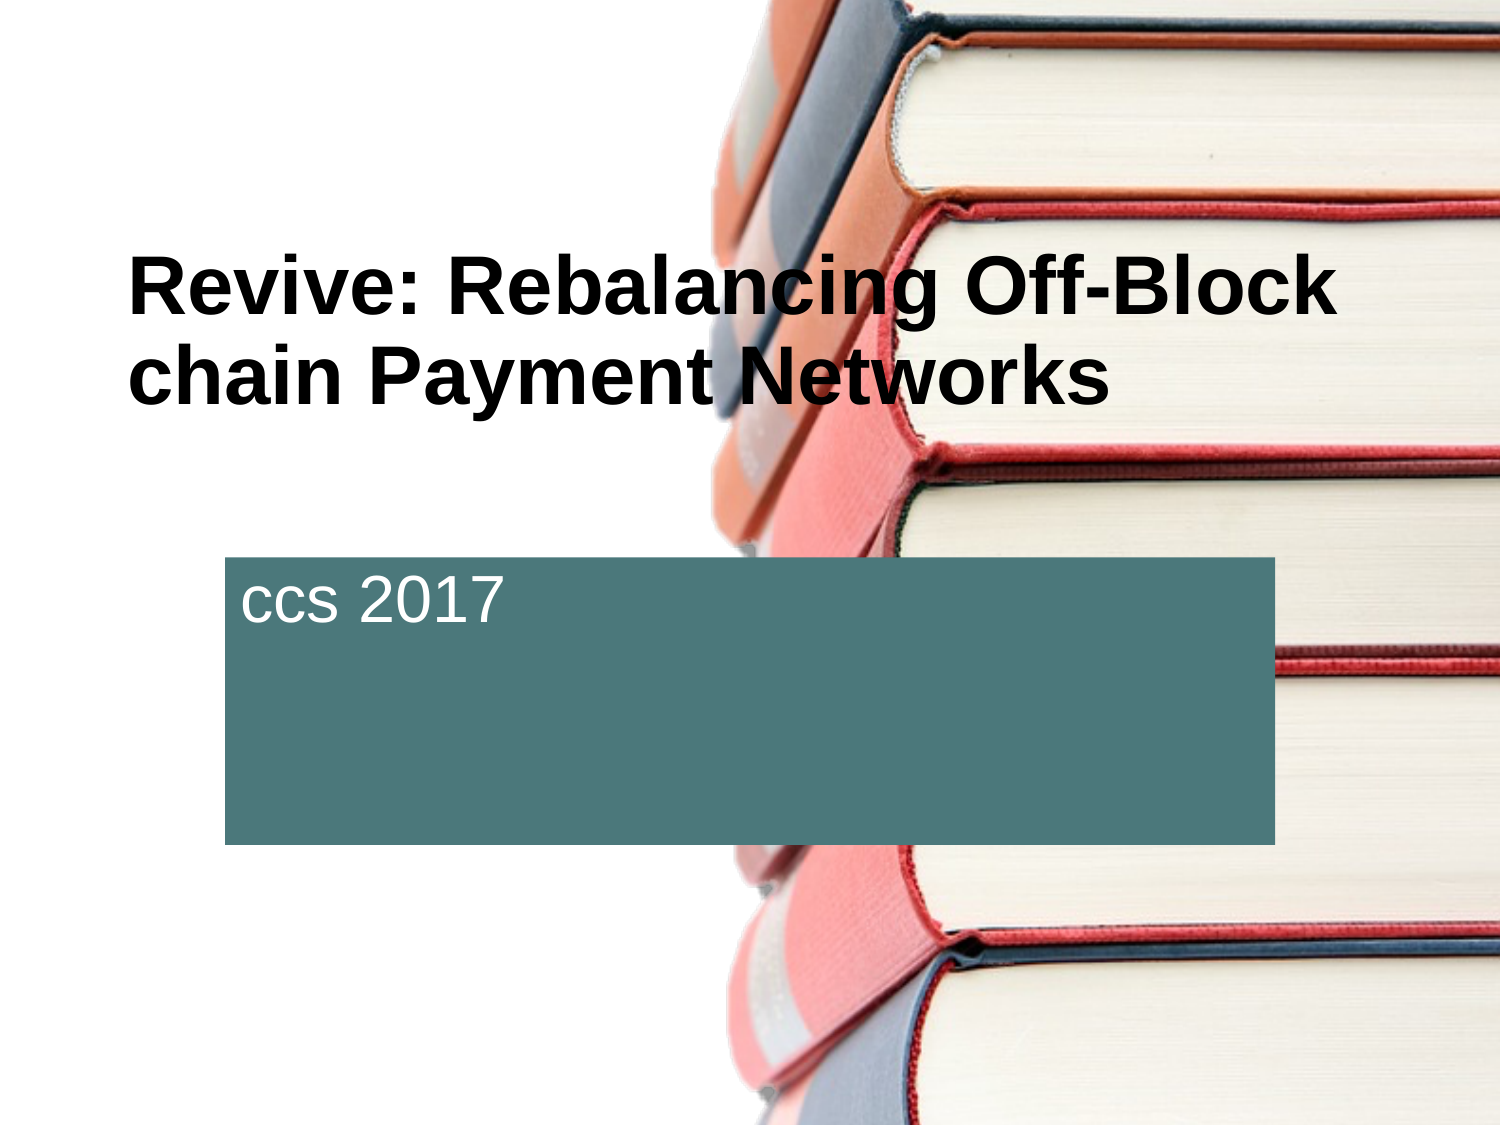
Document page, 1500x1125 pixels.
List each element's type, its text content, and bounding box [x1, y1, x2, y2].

picture [687, 0, 1500, 1125]
subtitle ccs 2017 [225, 557, 1275, 845]
title Revive: Rebalancing Off-Blockchain Payment Networks [112, 212, 1388, 454]
